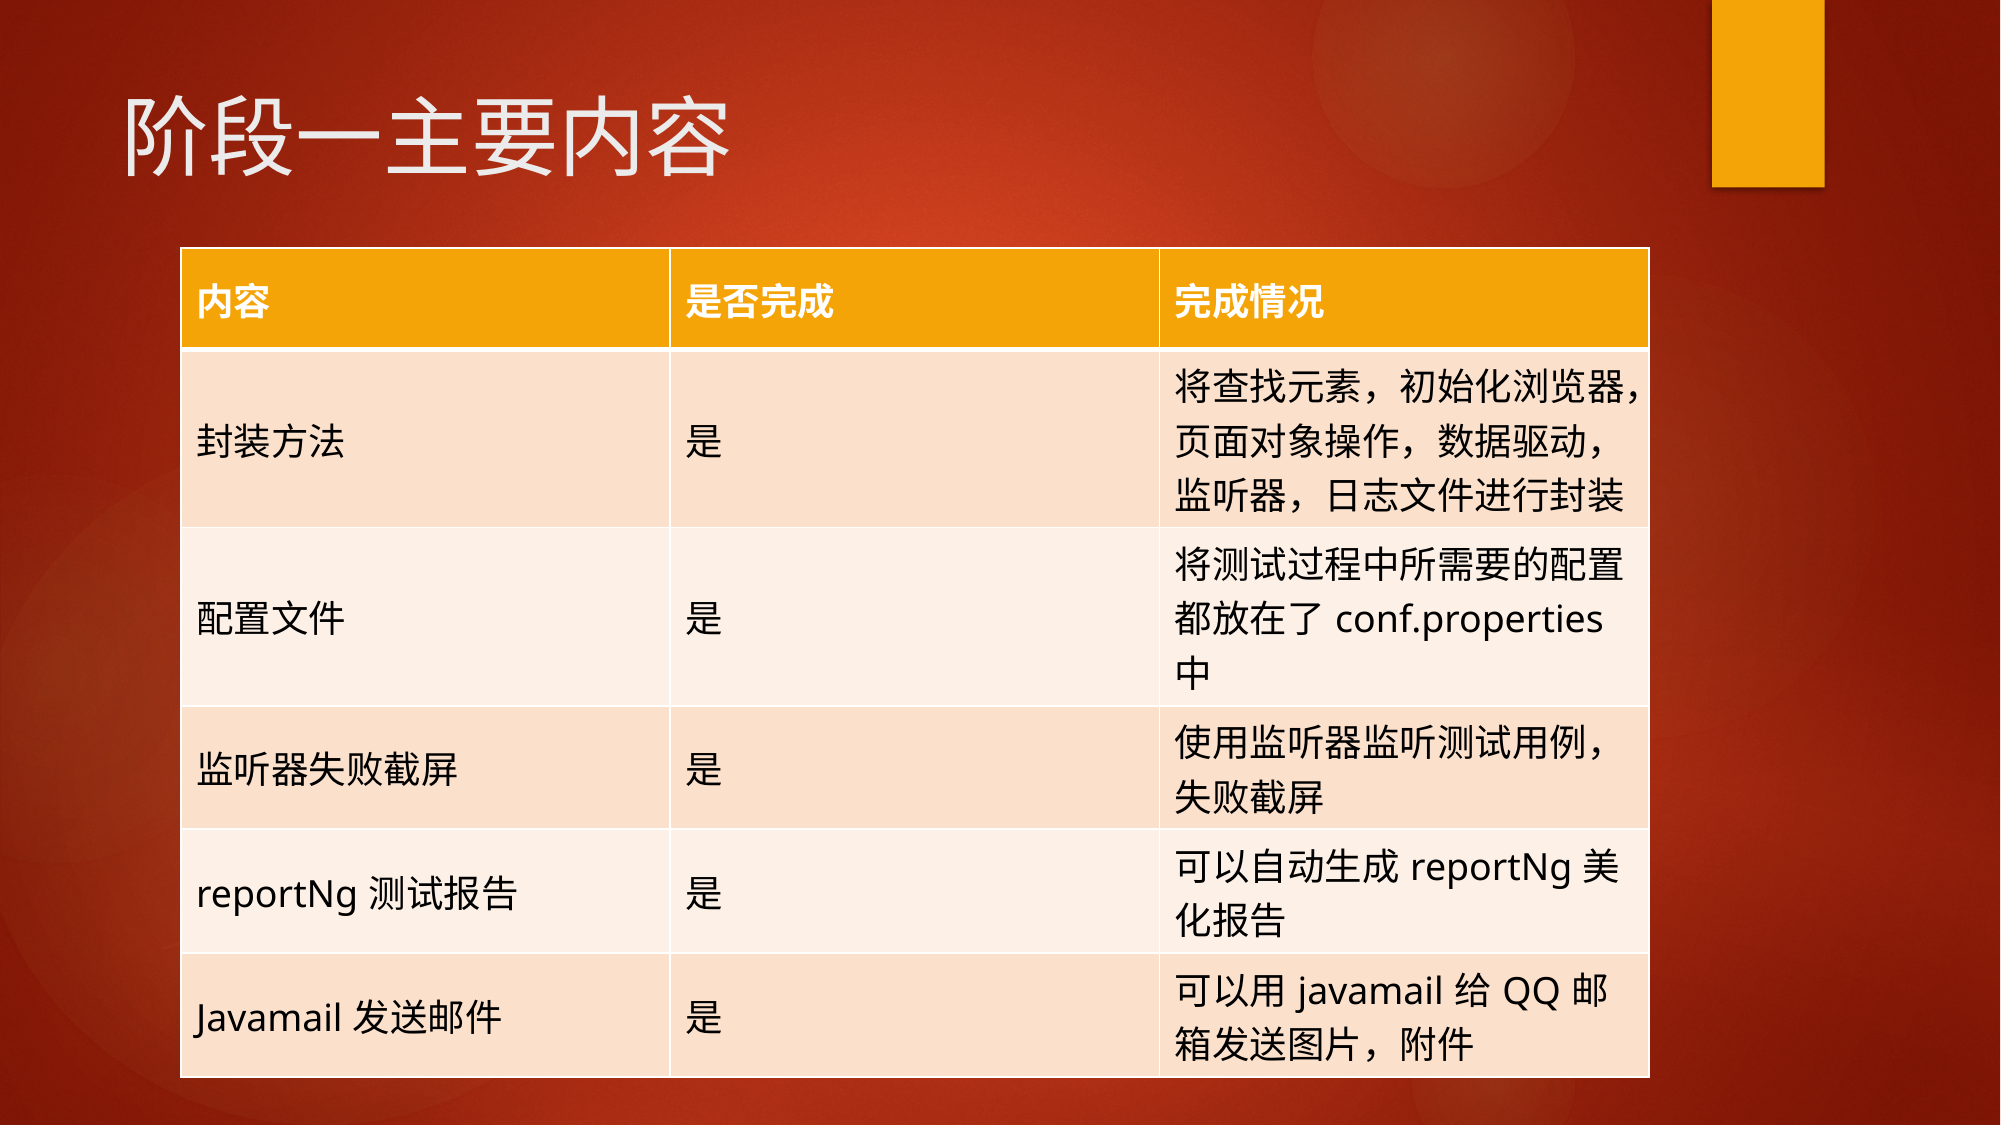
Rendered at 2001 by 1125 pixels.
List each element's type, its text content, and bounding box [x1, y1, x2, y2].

table_cell reportNg测试报告 [182, 830, 669, 952]
table_cell 是 [671, 528, 1159, 705]
table_cell 可以用javamail给QQ邮箱发送图片，附件 [1160, 954, 1648, 1076]
table_cell 使用监听器监听测试用例，失败截屏 [1160, 707, 1648, 828]
table_cell 配置文件 [182, 528, 669, 705]
title 阶段一主要内容 [106, 74, 1649, 304]
table_cell 可以自动生成reportNg美化报告 [1160, 830, 1648, 952]
table_cell 将查找元素，初始化浏览器，页面对象操作，数据驱动，监听器，日志文件进行封装 [1160, 352, 1648, 527]
table_cell Javamail发送邮件 [182, 954, 669, 1076]
table_cell 是 [671, 707, 1159, 828]
table_cell 是 [671, 954, 1159, 1076]
table_cell 监听器失败截屏 [182, 707, 669, 828]
table_header 内容 [182, 249, 669, 347]
table_header 完成情况 [1160, 249, 1648, 347]
table_cell 封装方法 [182, 352, 669, 527]
table_cell 是 [671, 830, 1159, 952]
table_header 是否完成 [671, 249, 1159, 347]
table_cell 是 [671, 352, 1159, 527]
table_cell 将测试过程中所需要的配置都放在了conf.properties中 [1160, 528, 1648, 705]
